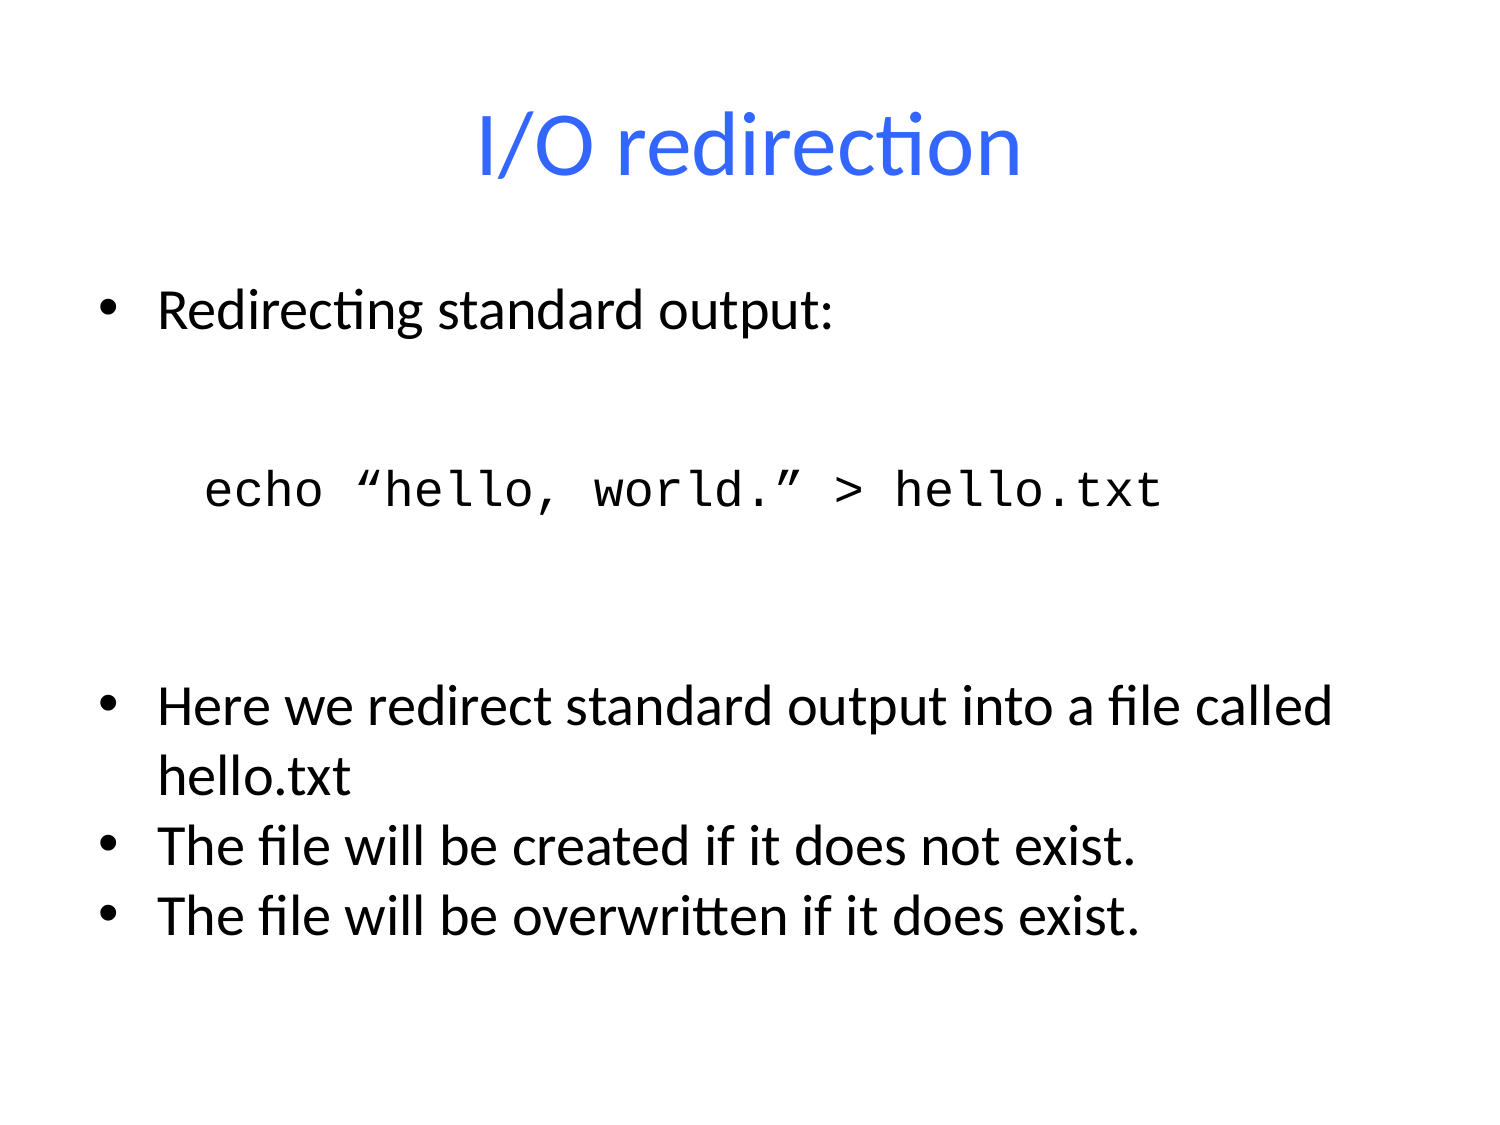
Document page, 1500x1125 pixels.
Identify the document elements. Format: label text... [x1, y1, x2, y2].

text_box echo “hello, world.” > hello.txt [188, 448, 1335, 521]
text_box I/O redirection [75, 45, 1425, 233]
text_box Redirecting standard output: [83, 263, 1434, 403]
text_box Here we redirect standard output into a file called hello.txt The file will be created if it does not exist. The file will be overwritten if it does exist. [83, 659, 1434, 799]
